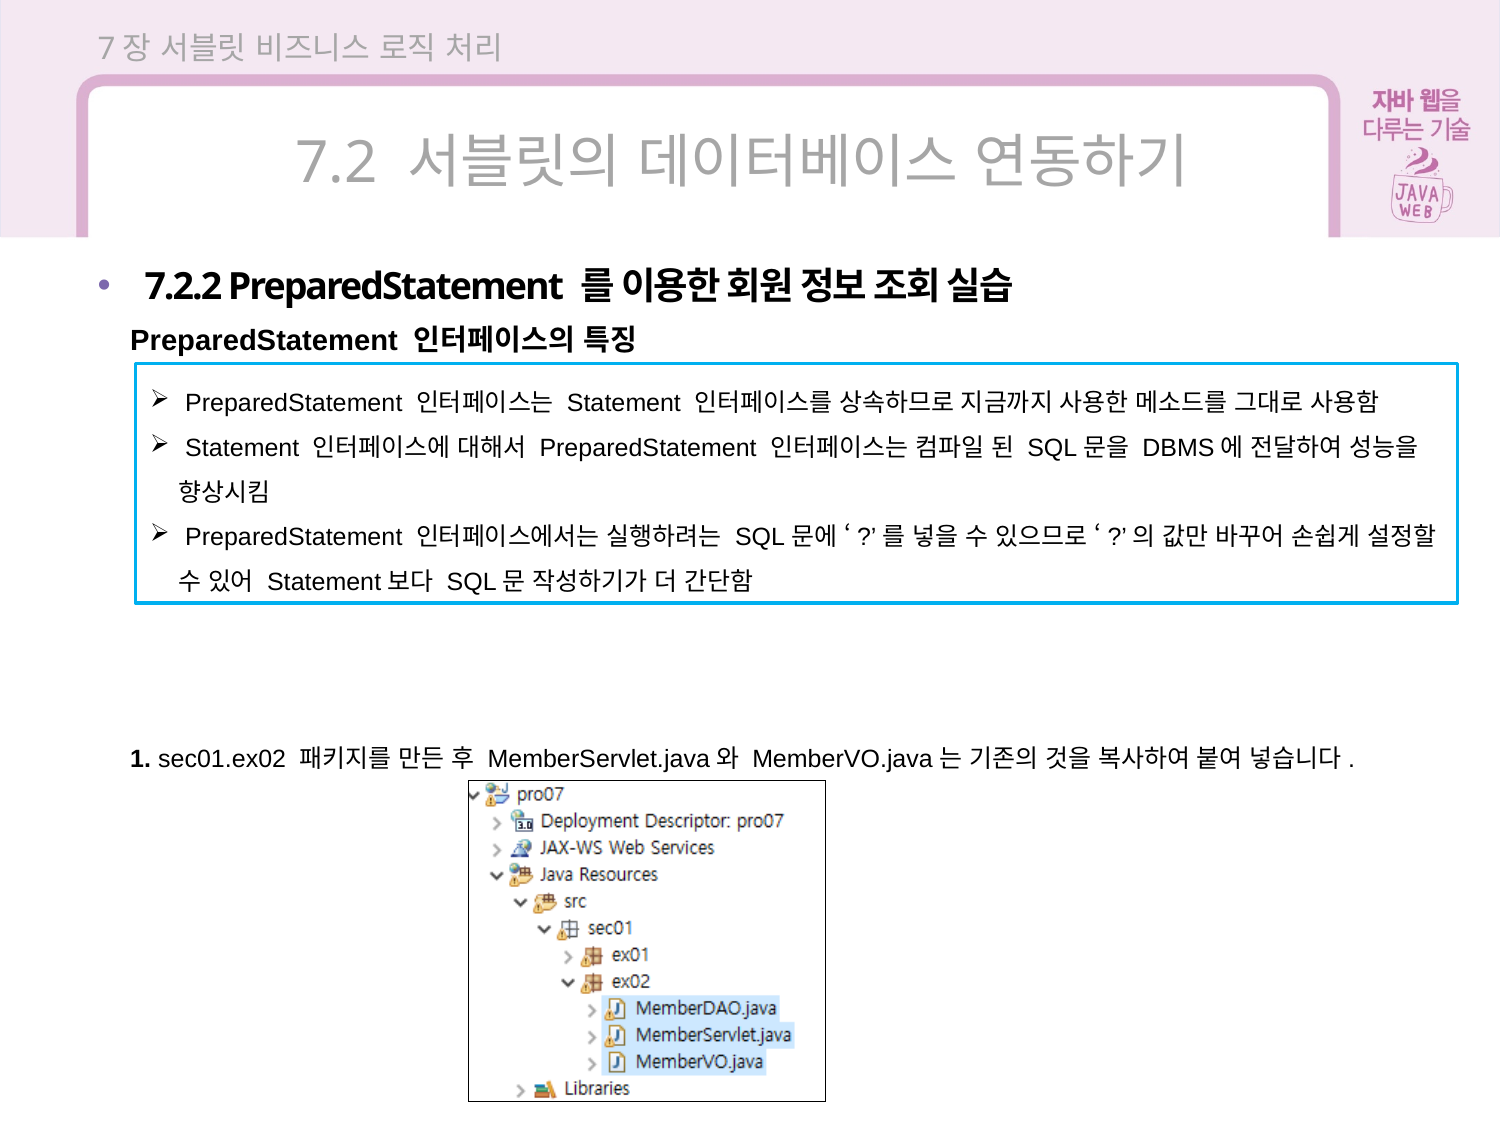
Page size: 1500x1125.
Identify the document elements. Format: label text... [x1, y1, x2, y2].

text_box PreparedStatement 인터페이스의 특징 [115, 313, 1045, 364]
text_box PreparedStatement 인터페이스는 Statement 인터페이스를 상속하므로 지금까지 사용한 메소드를 그대로 사용함 Statement 인터페이스에 대해서 PreparedStatement 인터페이스는 컴파일 된 SQL문을 DBMS에 전달하여 성능을 향상시킴 PreparedStatement 인터페이스에서는 실행하려는 SQL문에 ‘?’를 넣을 수 있으므로 ‘?’의 값만 바꾸어 손쉽게 설정할 수 있어 Statement보다 SQL문 작성하기가 더 간단함 [135, 363, 1458, 604]
text_box 7장 서블릿 비즈니스 로직 처리 [82, 0, 1133, 74]
text_box 7.2 서블릿의 데이터베이스 연동하기 [217, 117, 1268, 202]
text_box 7.2.2 PreparedStatement 를 이용한 회원 정보 조회 실습 [82, 232, 1402, 315]
picture [0, 0, 1500, 1125]
text_box 1. sec01.ex02 패키지를 만든 후 MemberServlet.java와 MemberVO.java는 기존의 것을 복사하여 붙여 넣습니다. [115, 735, 1402, 781]
